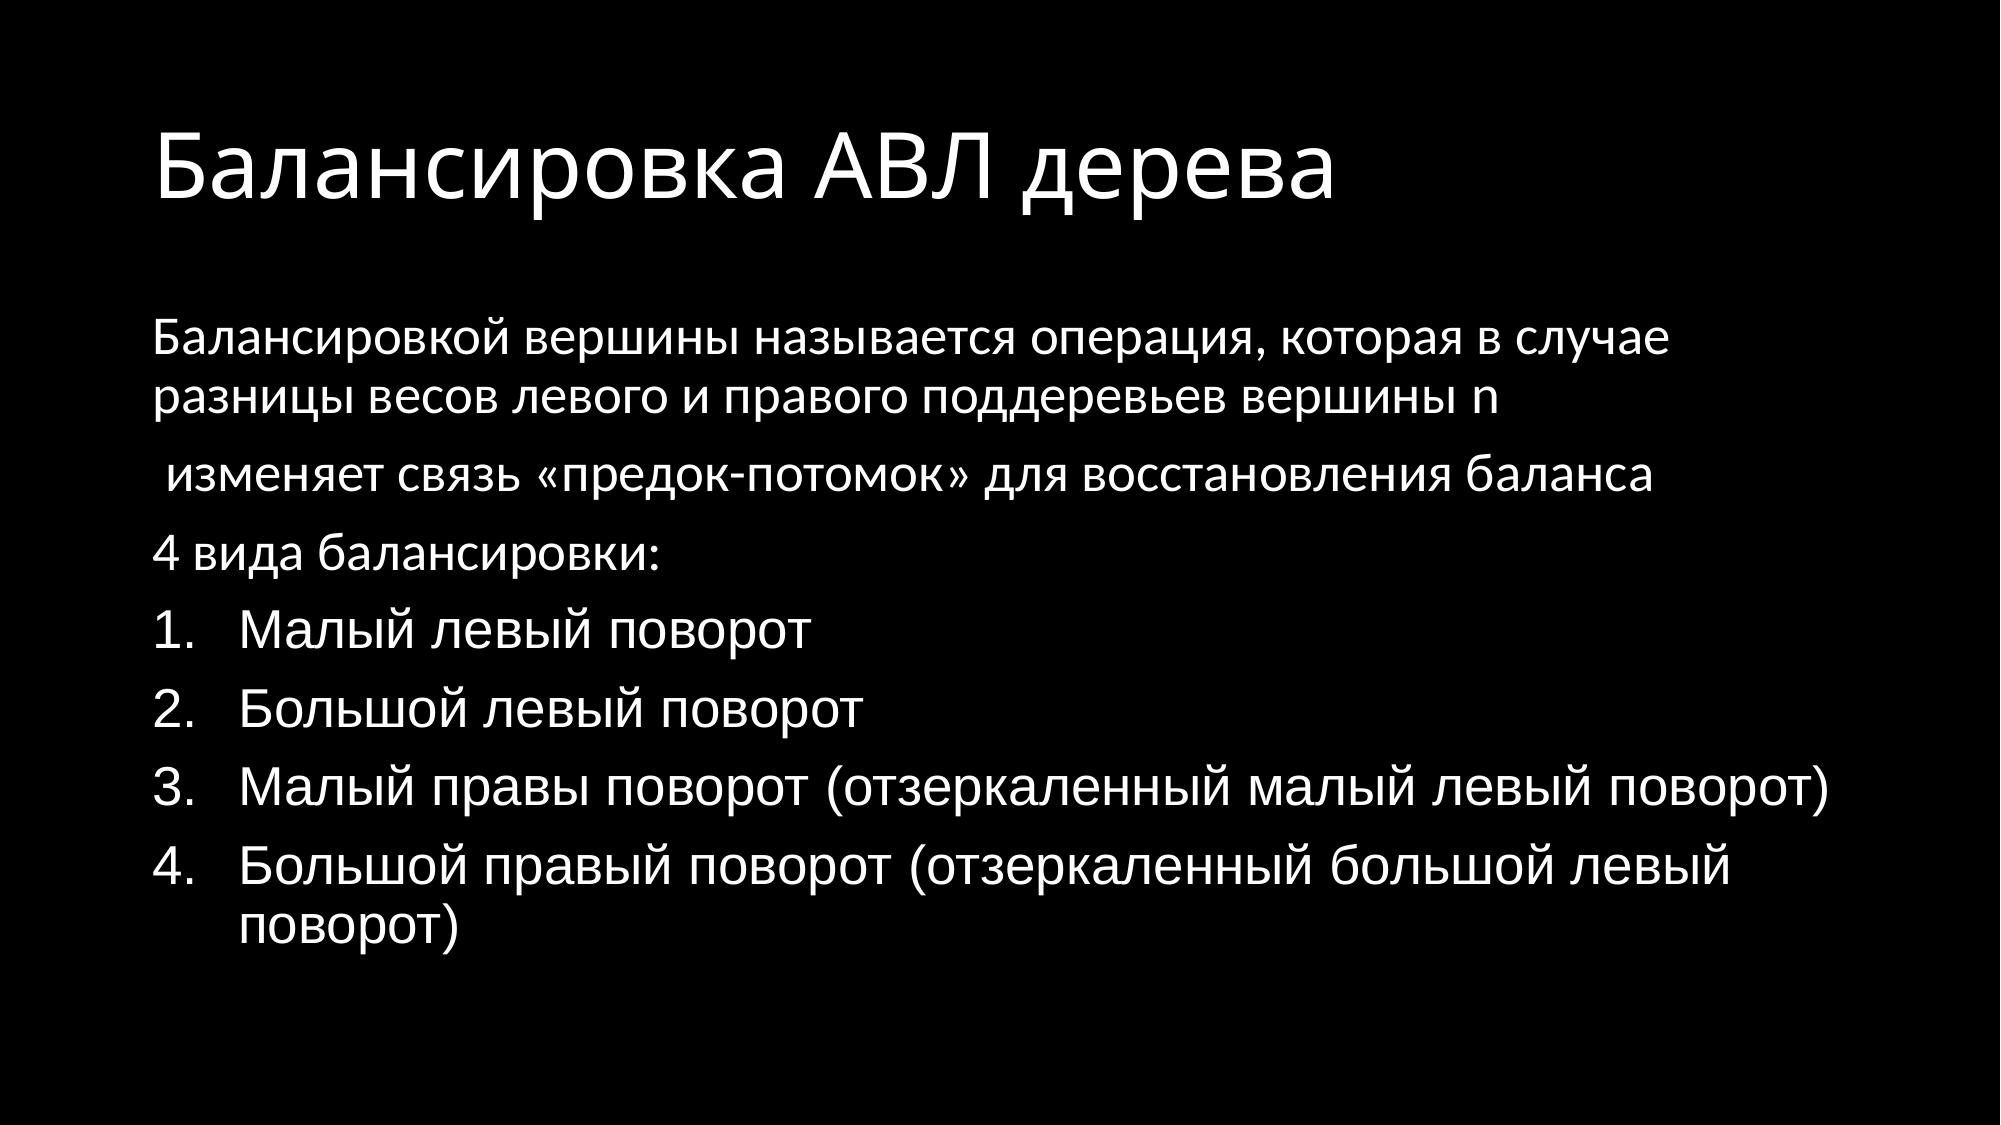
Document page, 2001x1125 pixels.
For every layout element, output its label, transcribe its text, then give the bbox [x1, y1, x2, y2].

title Балансировка АВЛ дерева [137, 59, 1863, 278]
